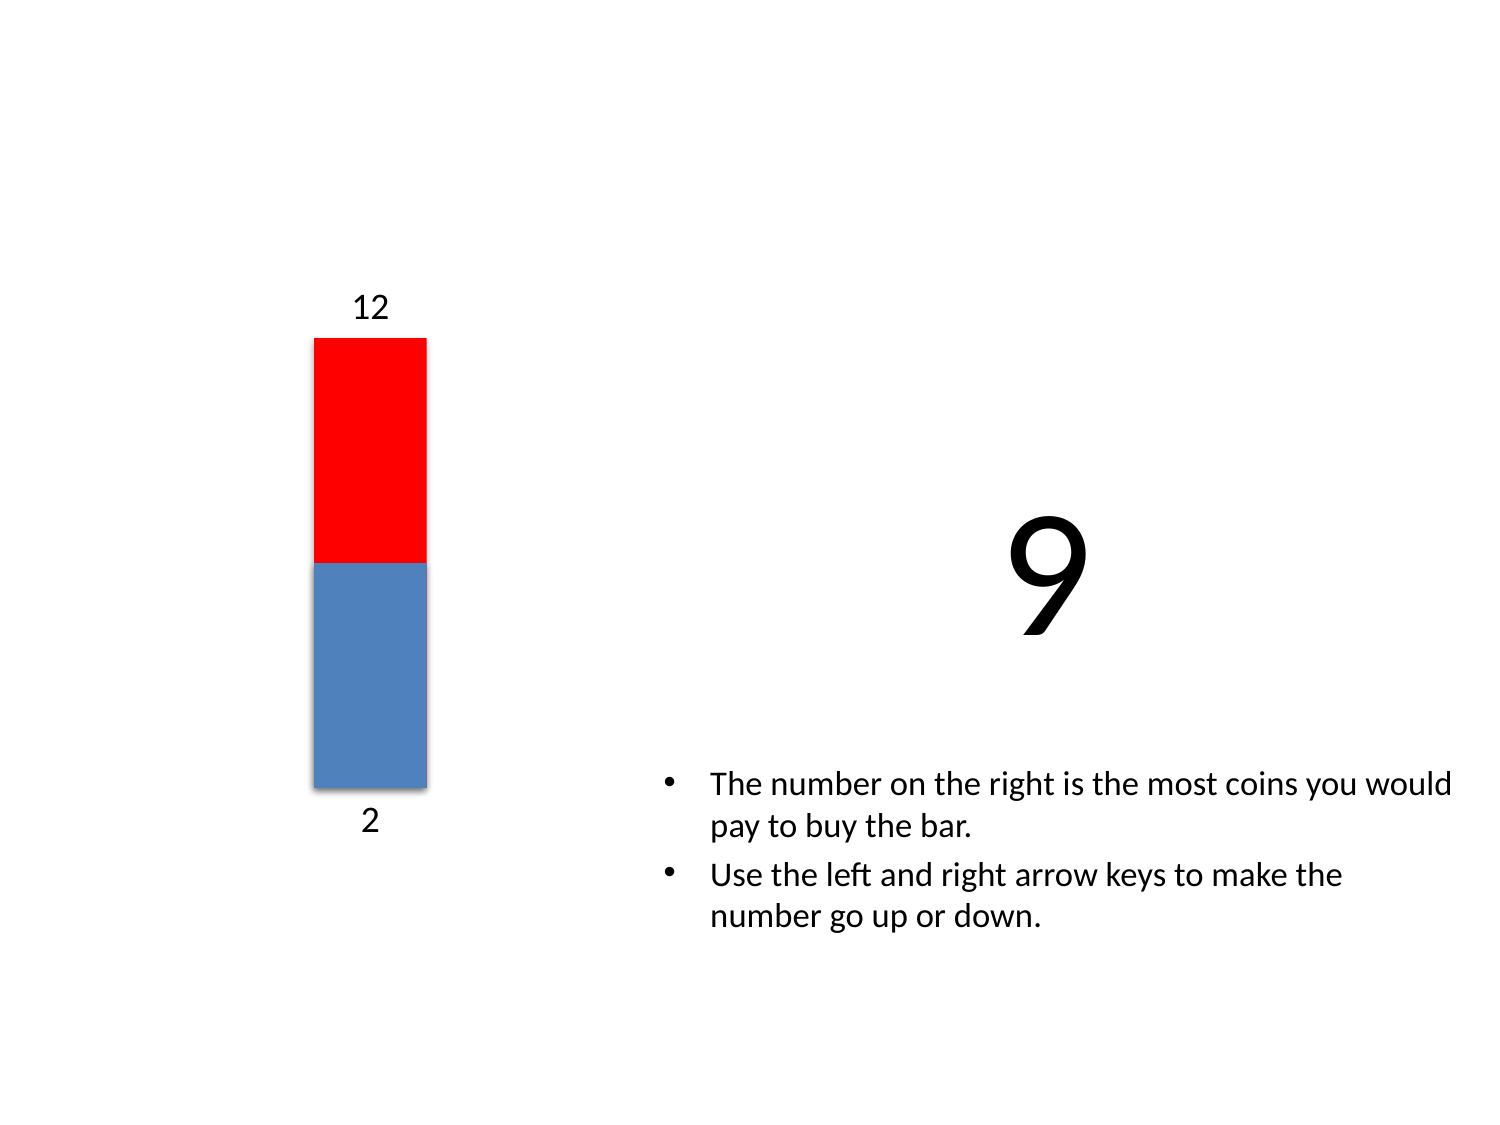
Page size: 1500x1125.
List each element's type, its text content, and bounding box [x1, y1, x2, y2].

text_box 9 [984, 444, 1117, 680]
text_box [313, 274, 427, 849]
text_box The number on the right is the most coins you would pay to buy the bar. Use the left and right arrow keys to make the number go up or down. [648, 753, 1474, 944]
